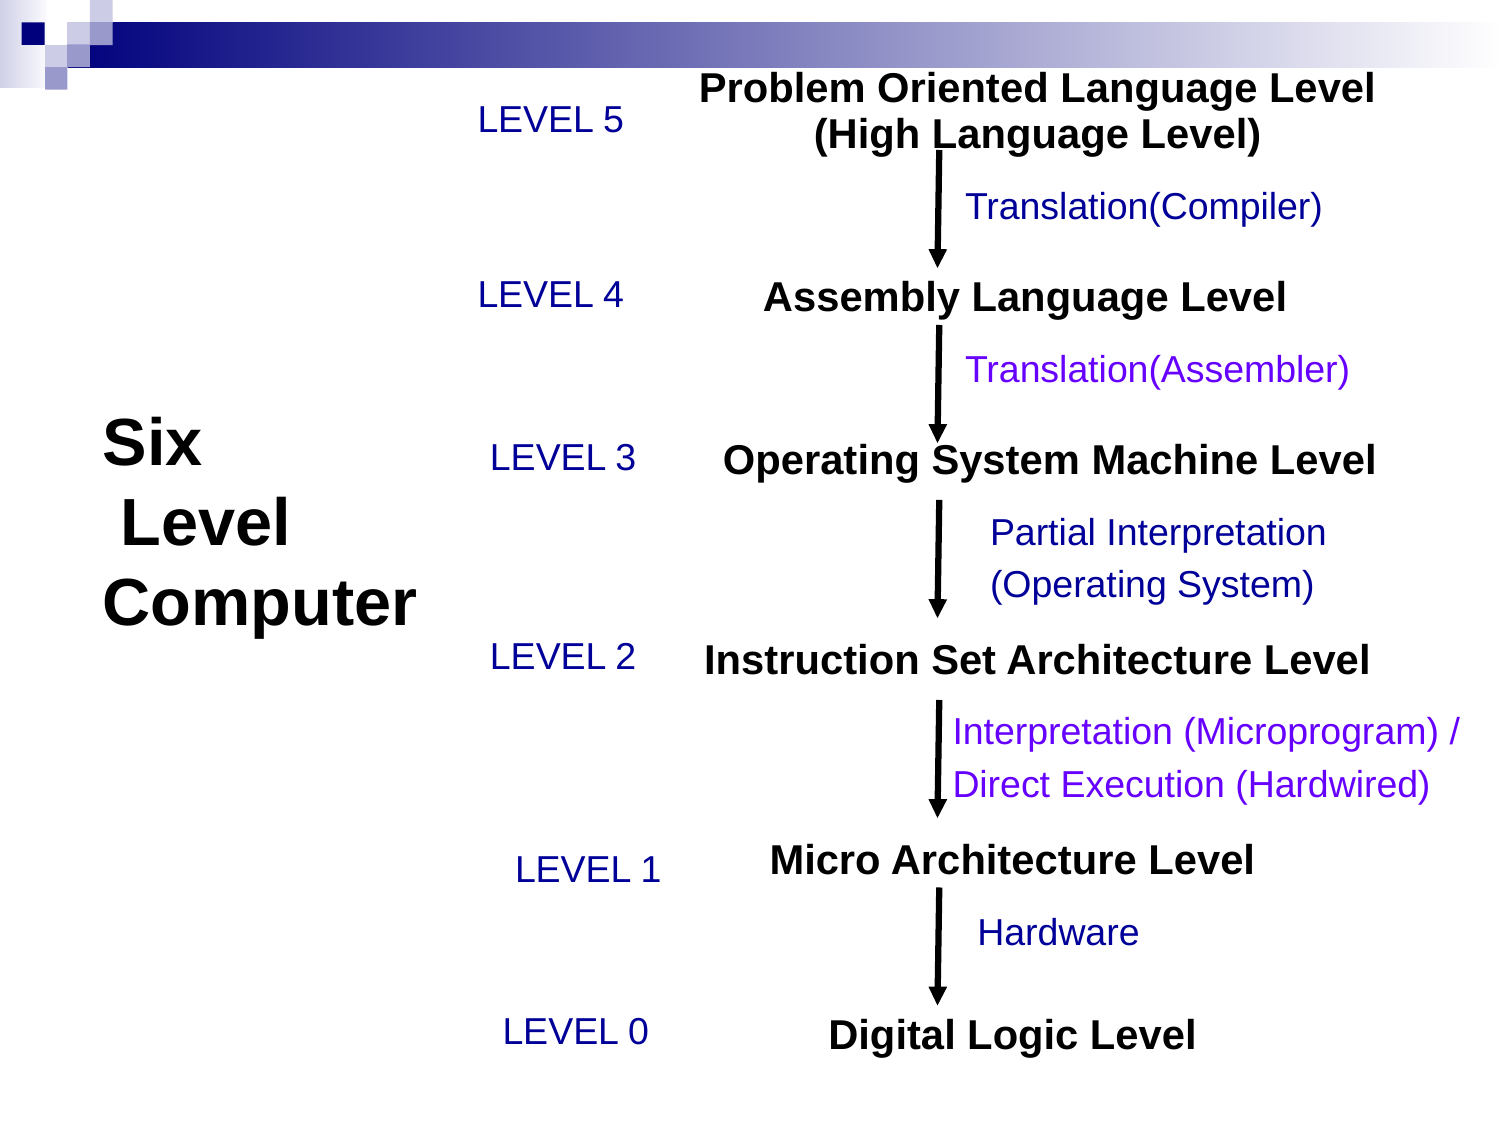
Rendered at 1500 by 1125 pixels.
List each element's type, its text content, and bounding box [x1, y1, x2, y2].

text_box Partial Interpretation (Operating System) [974, 499, 1500, 615]
text_box LEVEL 3 [474, 425, 688, 486]
text_box Digital Logic Level [624, 999, 1400, 1065]
text_box Instruction Set Architecture Level [650, 624, 1425, 690]
text_box Translation(Assembler) [950, 337, 1459, 398]
text_box LEVEL 2 [474, 624, 688, 686]
text_box LEVEL 5 [462, 87, 675, 148]
text_box Micro Architecture Level [624, 824, 1400, 890]
text_box LEVEL 1 [499, 837, 713, 898]
text_box Translation(Compiler) [949, 174, 1455, 236]
title Six Level Computer [87, 450, 488, 588]
text_box LEVEL 0 [487, 999, 700, 1061]
text_box Operating System Machine Level [662, 424, 1438, 490]
text_box Hardware [962, 900, 1500, 961]
text_box [934, 999, 942, 1009]
text_box LEVEL 4 [462, 262, 675, 323]
text_box Assembly Language Level [637, 262, 1413, 328]
text_box Problem Oriented Language Level (High Language Level) [650, 74, 1425, 165]
text_box Interpretation (Microprogram) / Direct Execution (Hardwired) [941, 699, 1500, 815]
